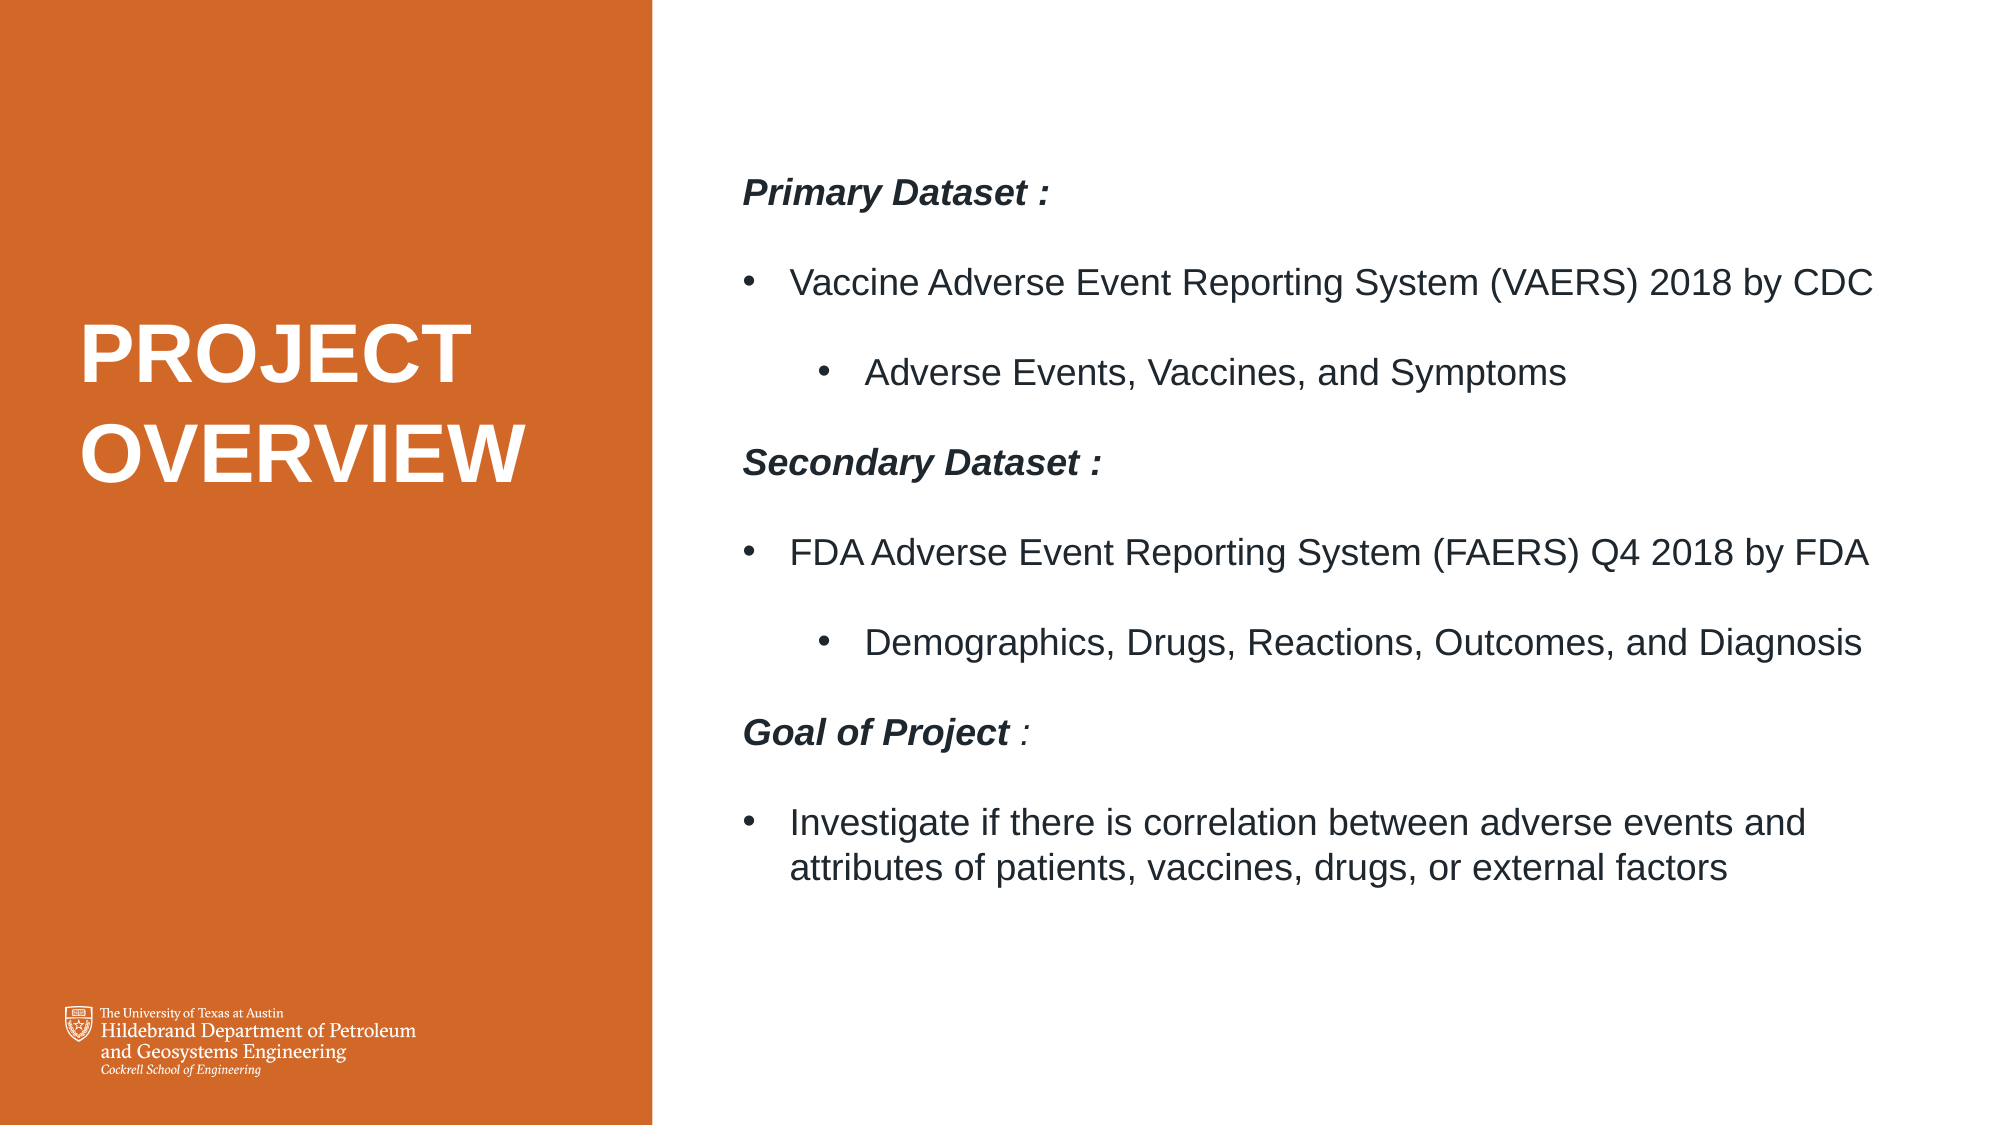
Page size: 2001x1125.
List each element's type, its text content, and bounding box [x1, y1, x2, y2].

picture [65, 1006, 416, 1077]
text_box Primary Dataset : Vaccine Adverse Event Reporting System (VAERS) 2018 by CDC Adverse Events, Vaccines, and Symptoms Secondary Dataset : FDA Adverse Event Reporting System (FAERS) Q4 2018 by FDA Demographics, Drugs, Reactions, Outcomes, and Diagnosis Goal of Project : Investigate if there is correlation between adverse events and attributes of patients, vaccines, drugs, or external factors [727, 160, 1936, 941]
text_box PROJECT OVERVIEW [64, 292, 591, 507]
